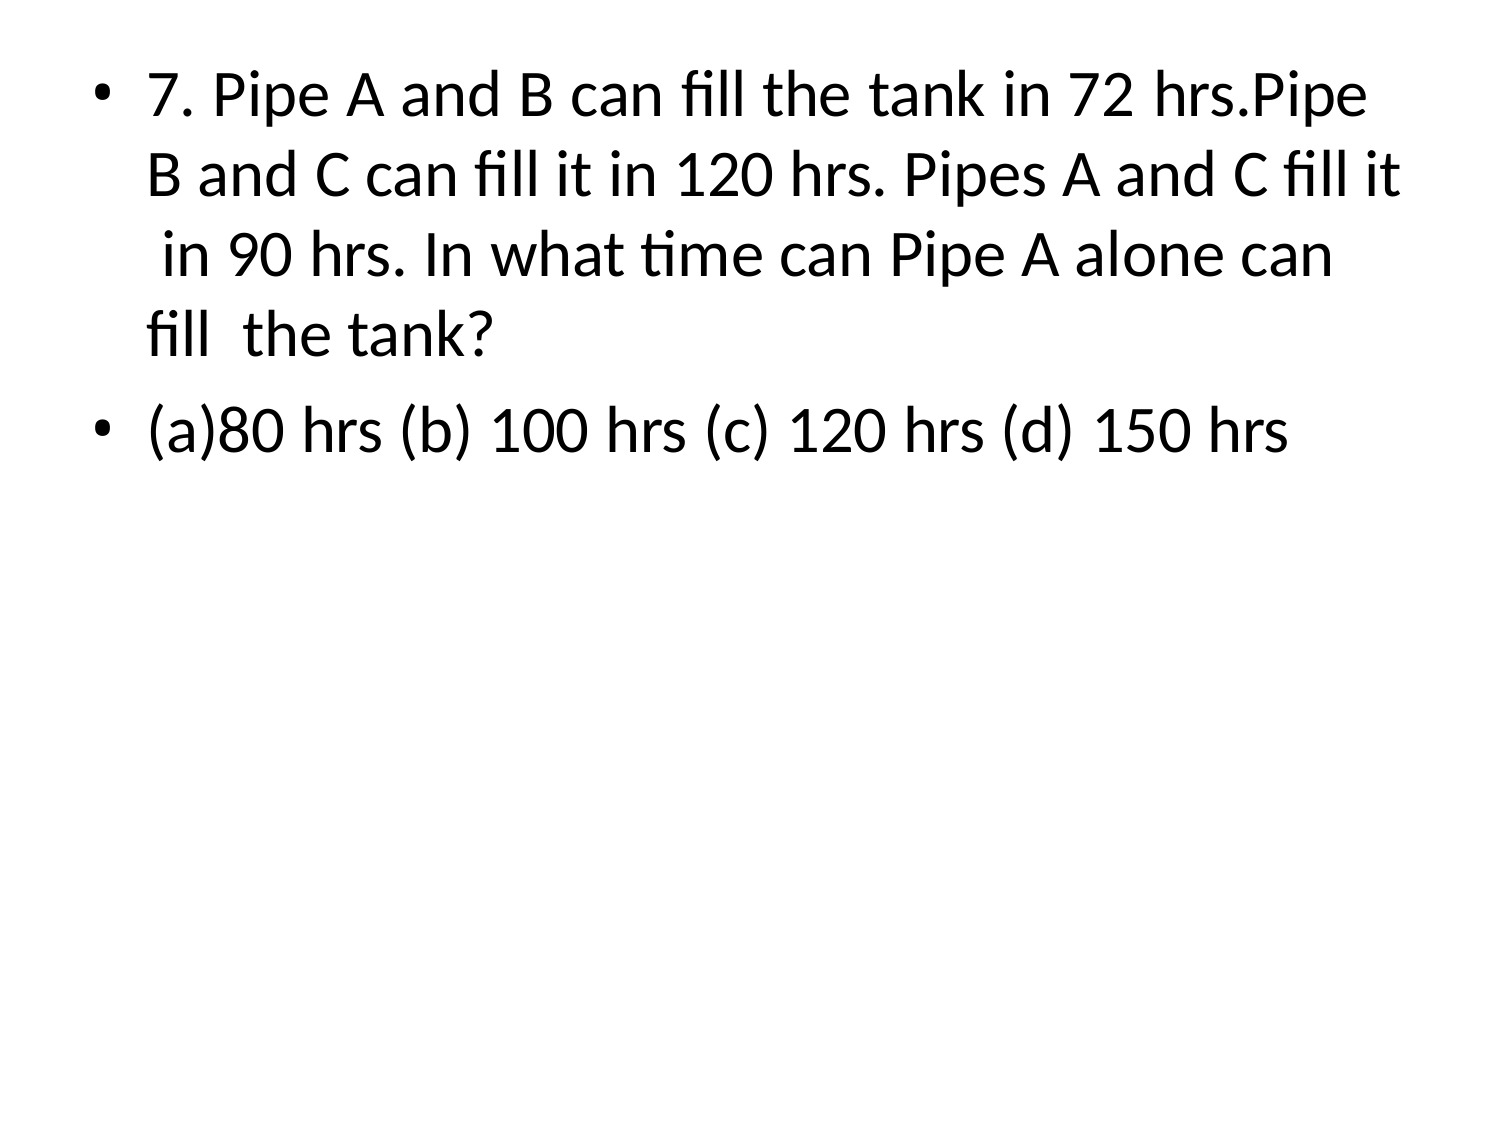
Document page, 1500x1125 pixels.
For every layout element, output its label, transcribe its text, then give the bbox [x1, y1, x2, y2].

text_box 7. Pipe A and B can fill the tank in 72 hrs.Pipe B and C can fill it in 120 hrs. Pipes A and C fill it in 90 hrs. In what time can Pipe A alone can fill the tank? (a)80 hrs (b) 100 hrs (c) 120 hrs (d) 150 hrs [87, 48, 1410, 467]
